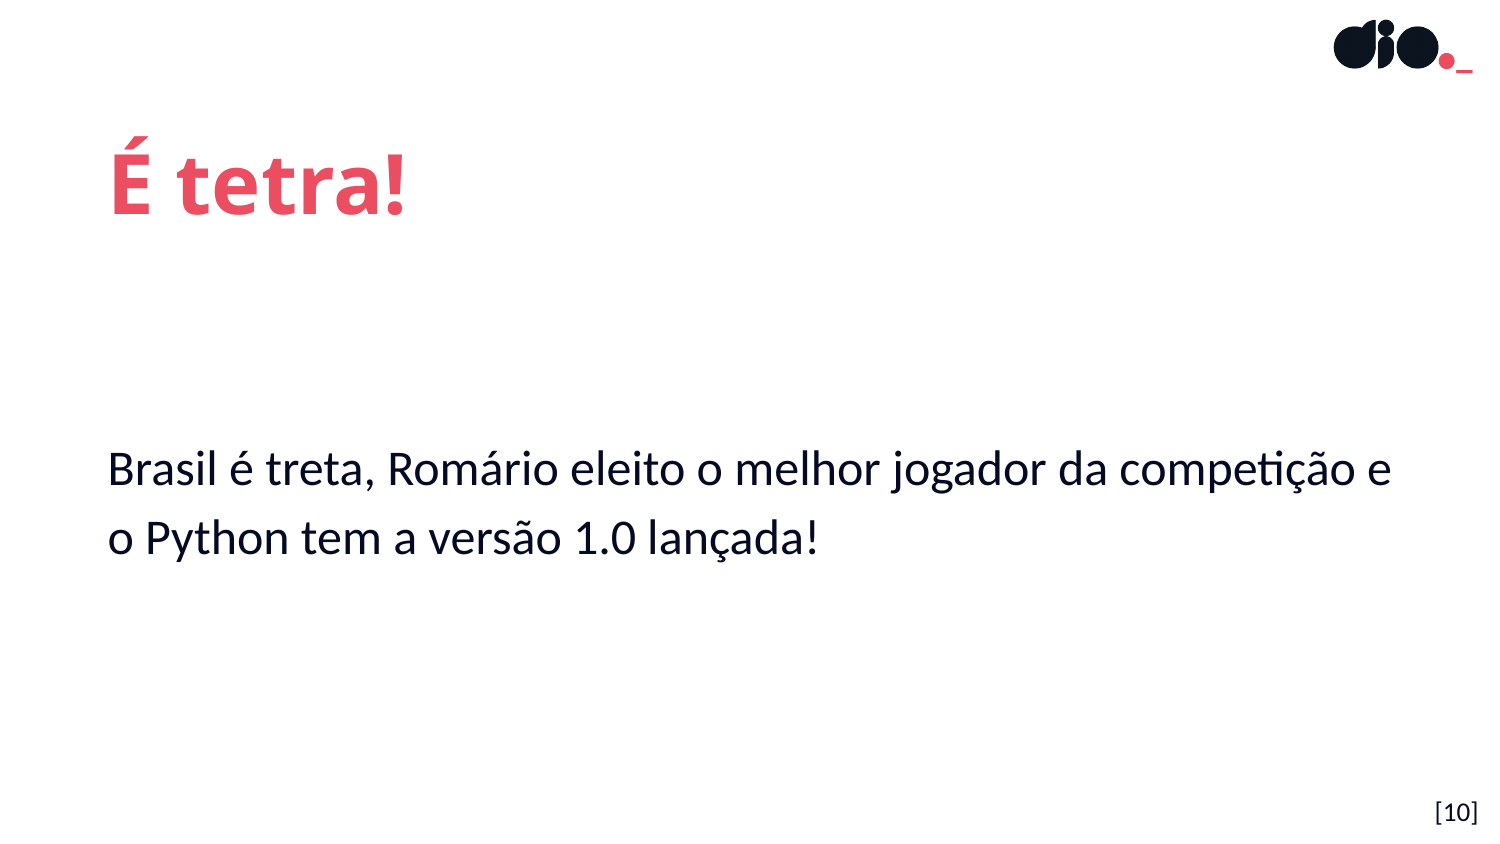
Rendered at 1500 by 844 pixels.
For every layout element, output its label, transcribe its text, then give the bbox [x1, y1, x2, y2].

picture [1333, 19, 1473, 74]
slide_number [‹#›] [1403, 779, 1494, 844]
text_box É tetra! [92, 104, 1408, 243]
text_box Brasil é treta, Romário eleito o melhor jogador da competição e o Python tem a versão 1.0 lançada! [92, 243, 1408, 749]
